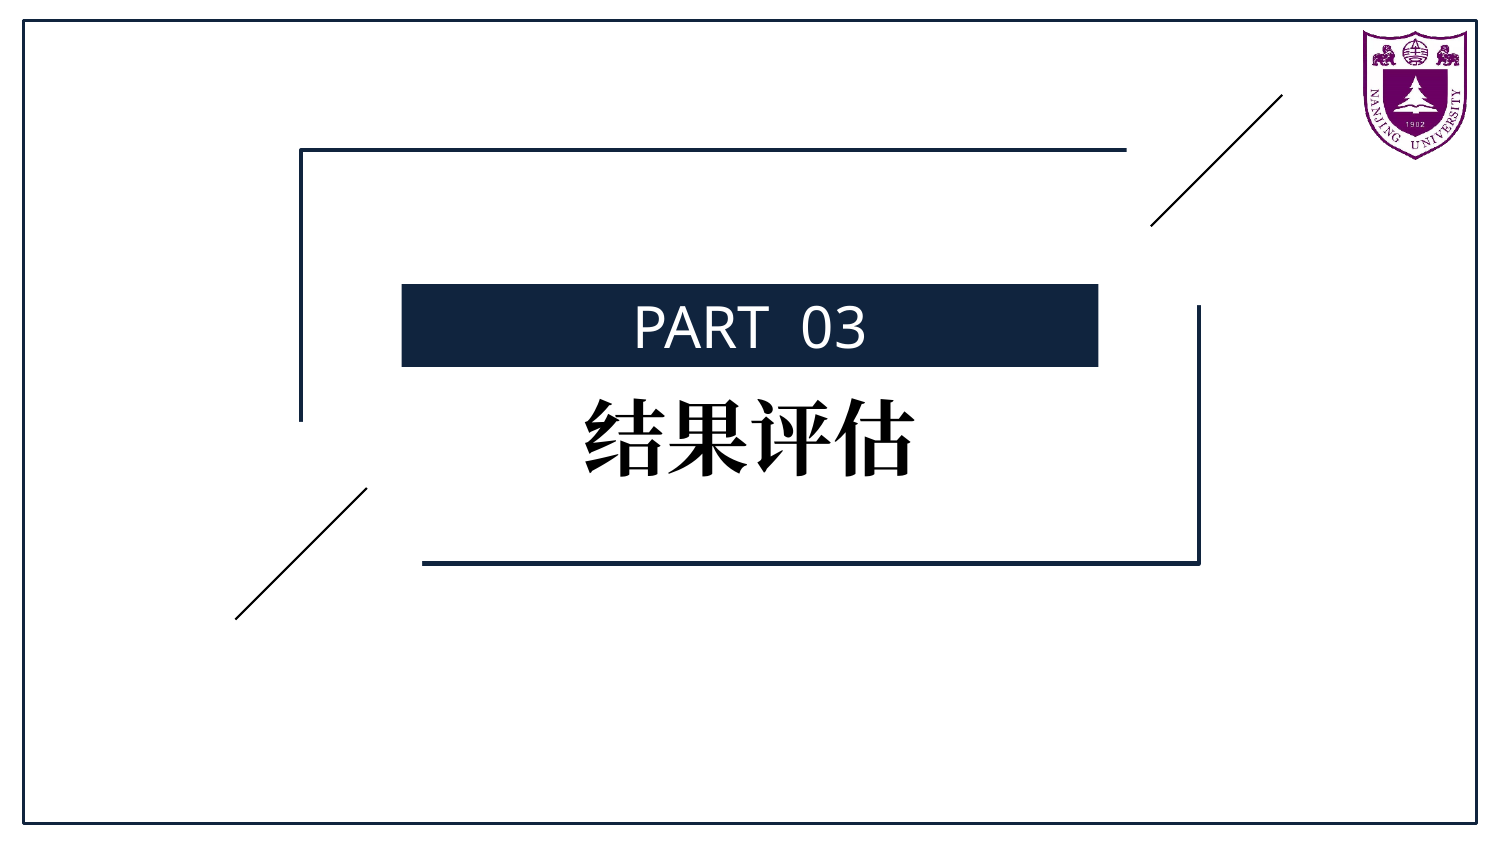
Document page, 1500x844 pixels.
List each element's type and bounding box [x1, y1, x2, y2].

text_box [21, 18, 1479, 826]
text_box [235, 94, 1307, 623]
picture [1363, 30, 1467, 160]
